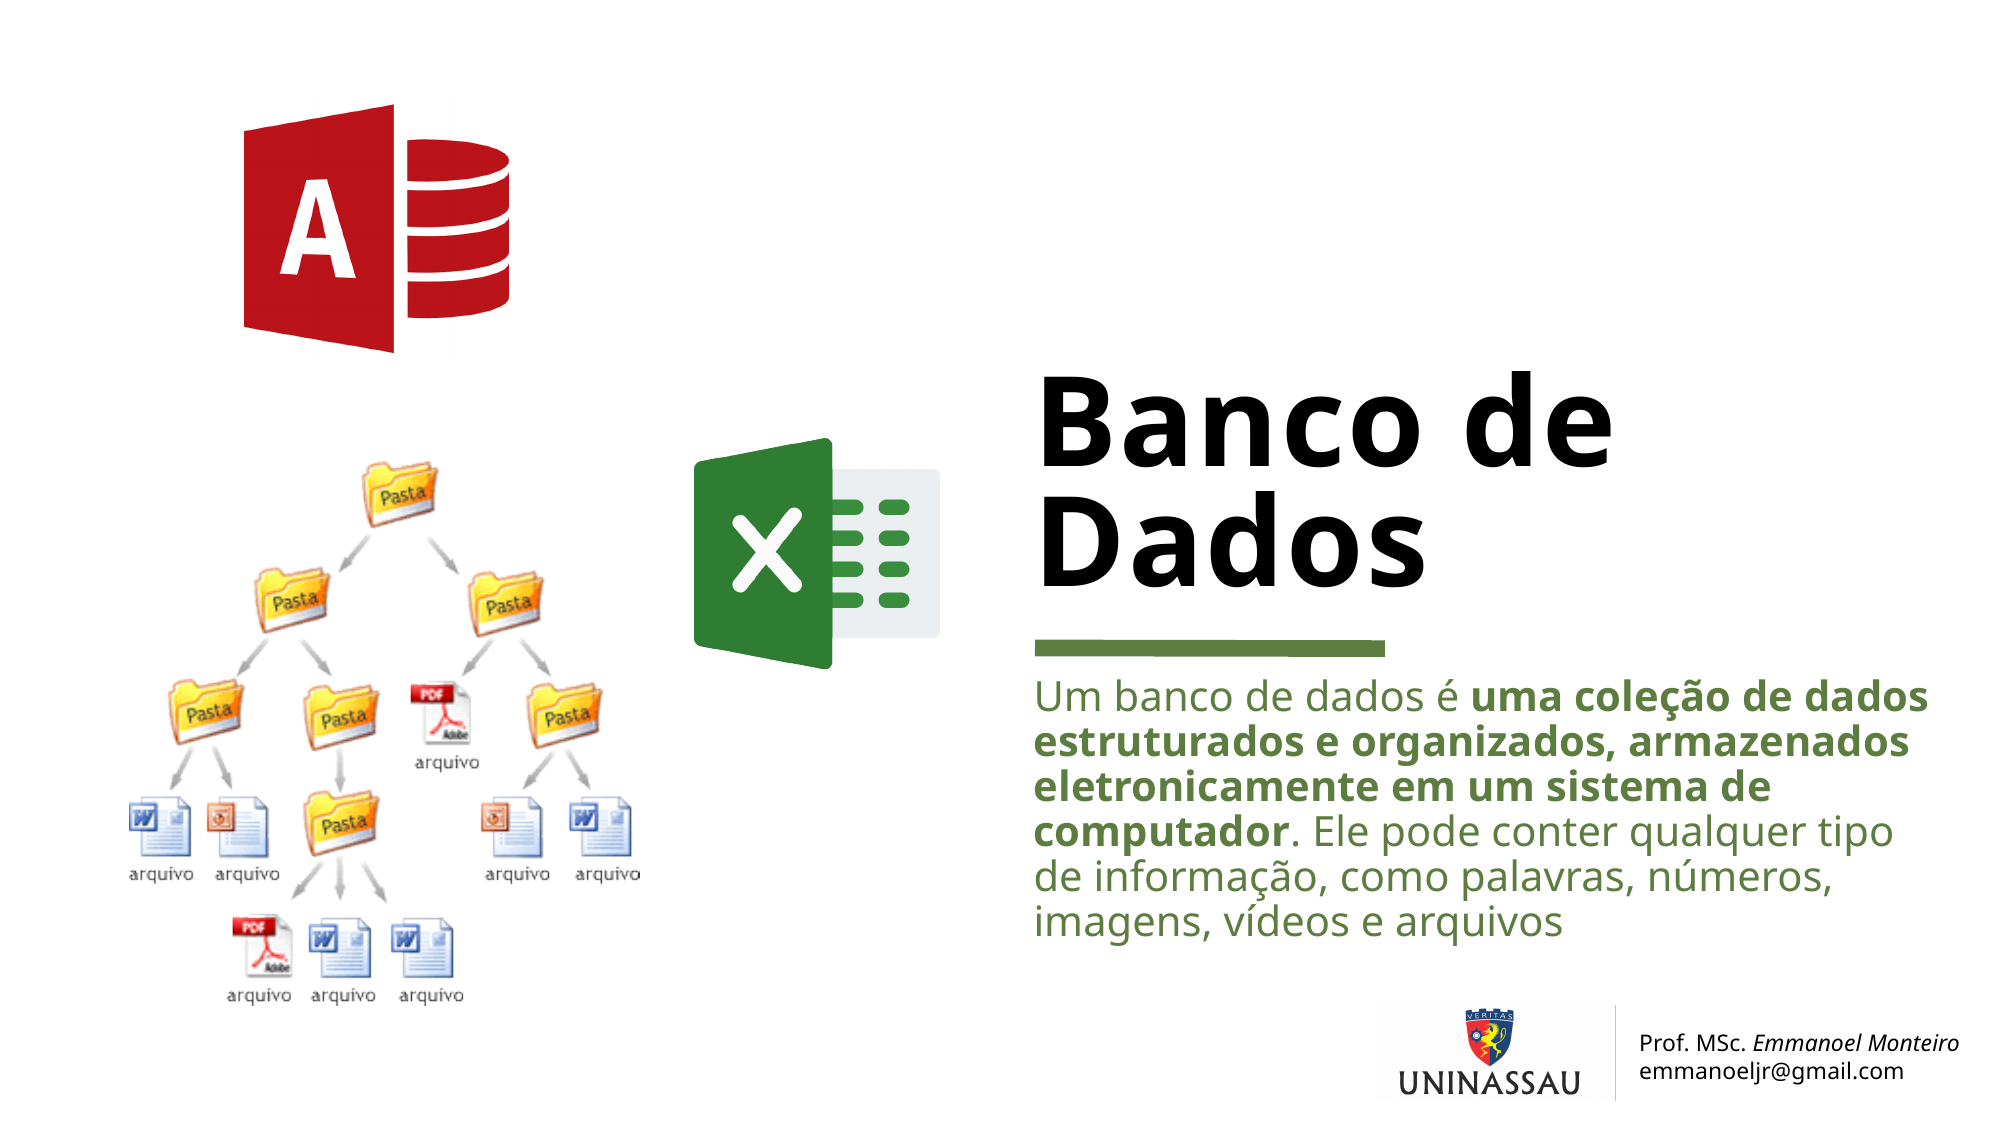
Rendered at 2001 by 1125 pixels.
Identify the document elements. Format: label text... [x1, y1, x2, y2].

text_box Prof. MSc. Emmanoel Monteiro emmanoeljr@gmail.com [1624, 1021, 1975, 1092]
list Um banco de dados é uma coleção de dados estruturados e organizados, armazenados eletronicamente em um sistema de computador. Ele pode conter qualquer tipo de informação, como palavras, números, imagens, vídeos e arquivos [1033, 675, 1934, 946]
title Banco de Dados [1033, 70, 1934, 611]
picture [1374, 1005, 1616, 1101]
picture [694, 430, 940, 677]
picture [244, 96, 509, 361]
picture [129, 460, 640, 1006]
